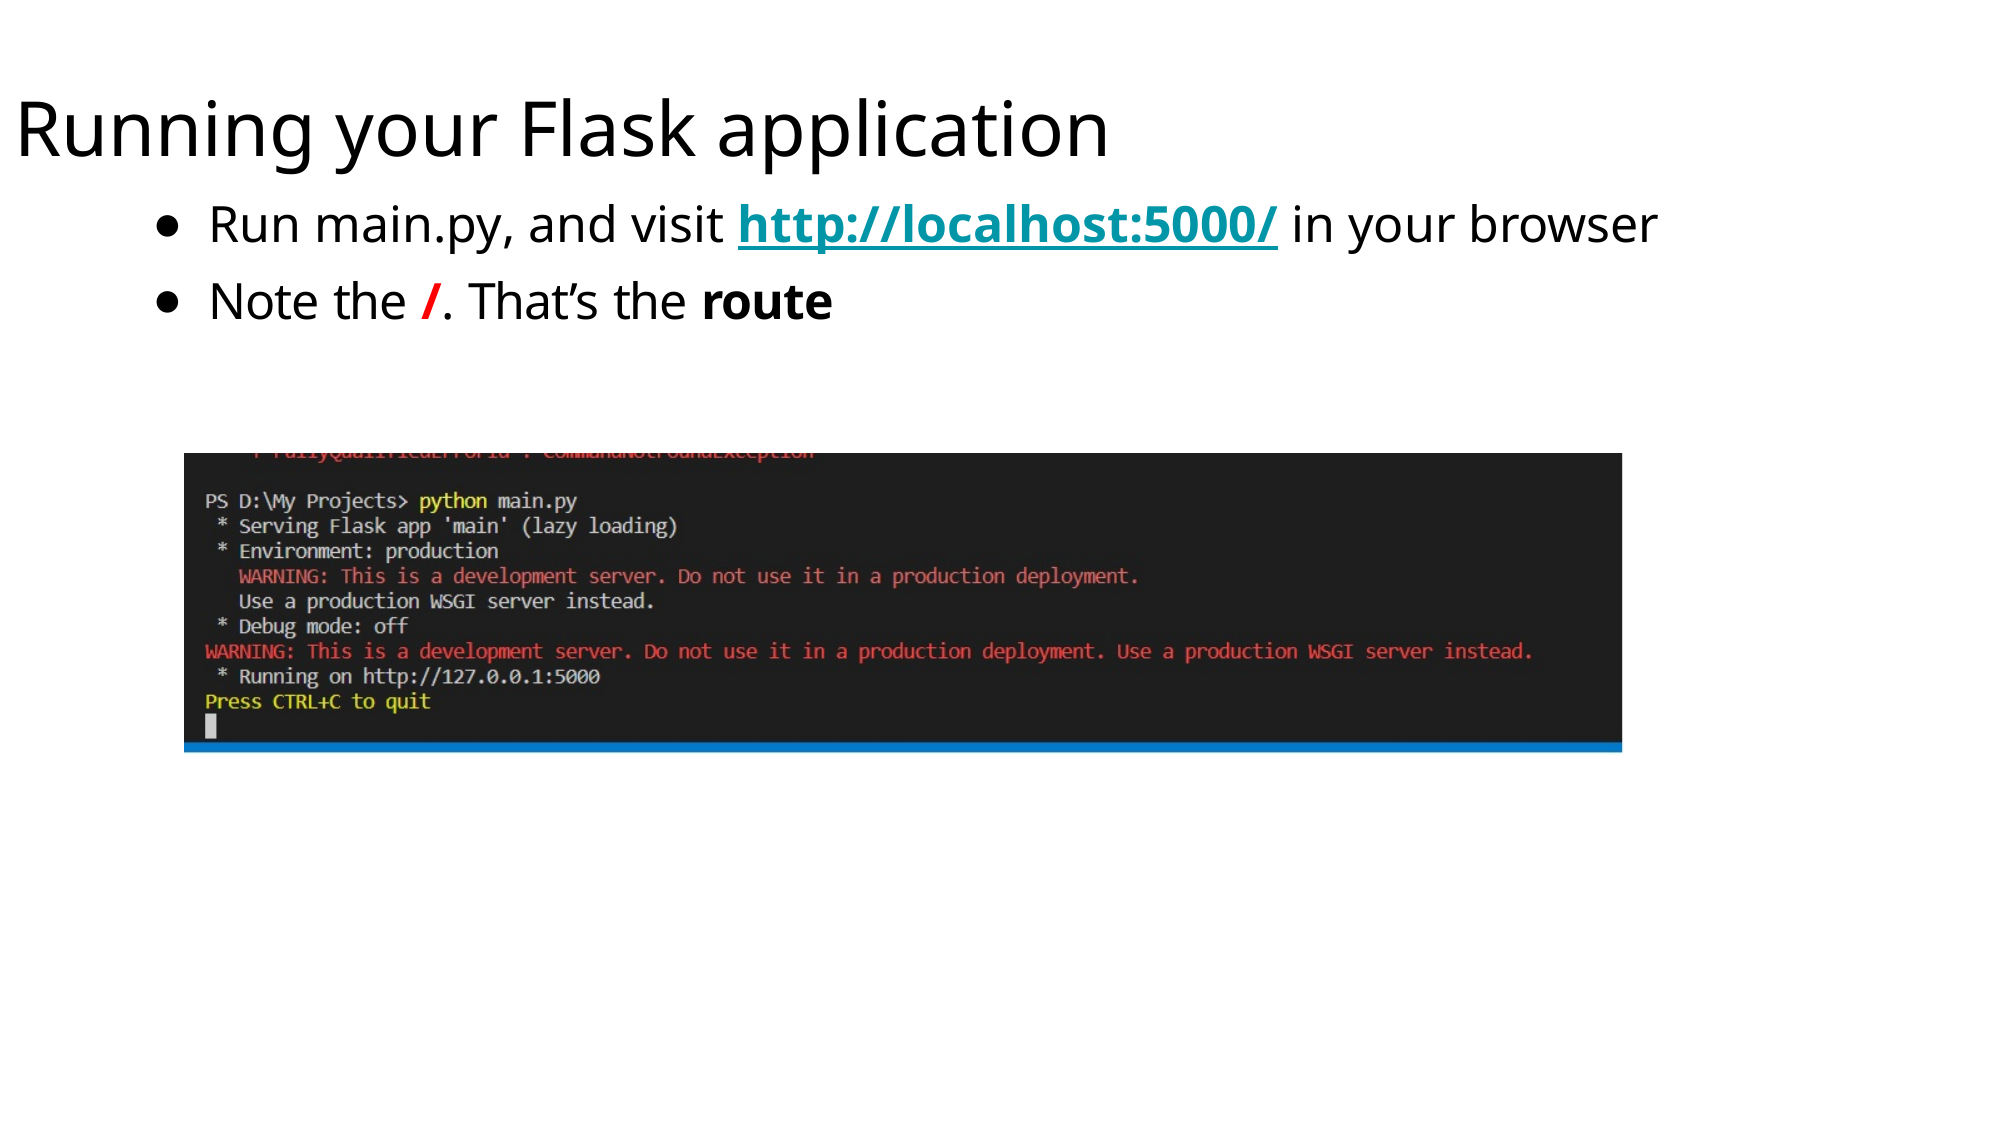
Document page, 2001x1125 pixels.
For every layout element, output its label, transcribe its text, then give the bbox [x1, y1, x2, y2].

picture [184, 453, 1626, 756]
list Run main.py, and visit http://localhost:5000/ in your browser Note the /. That’s the route [137, 191, 1863, 1053]
title Running your Flask application [0, 0, 1725, 218]
